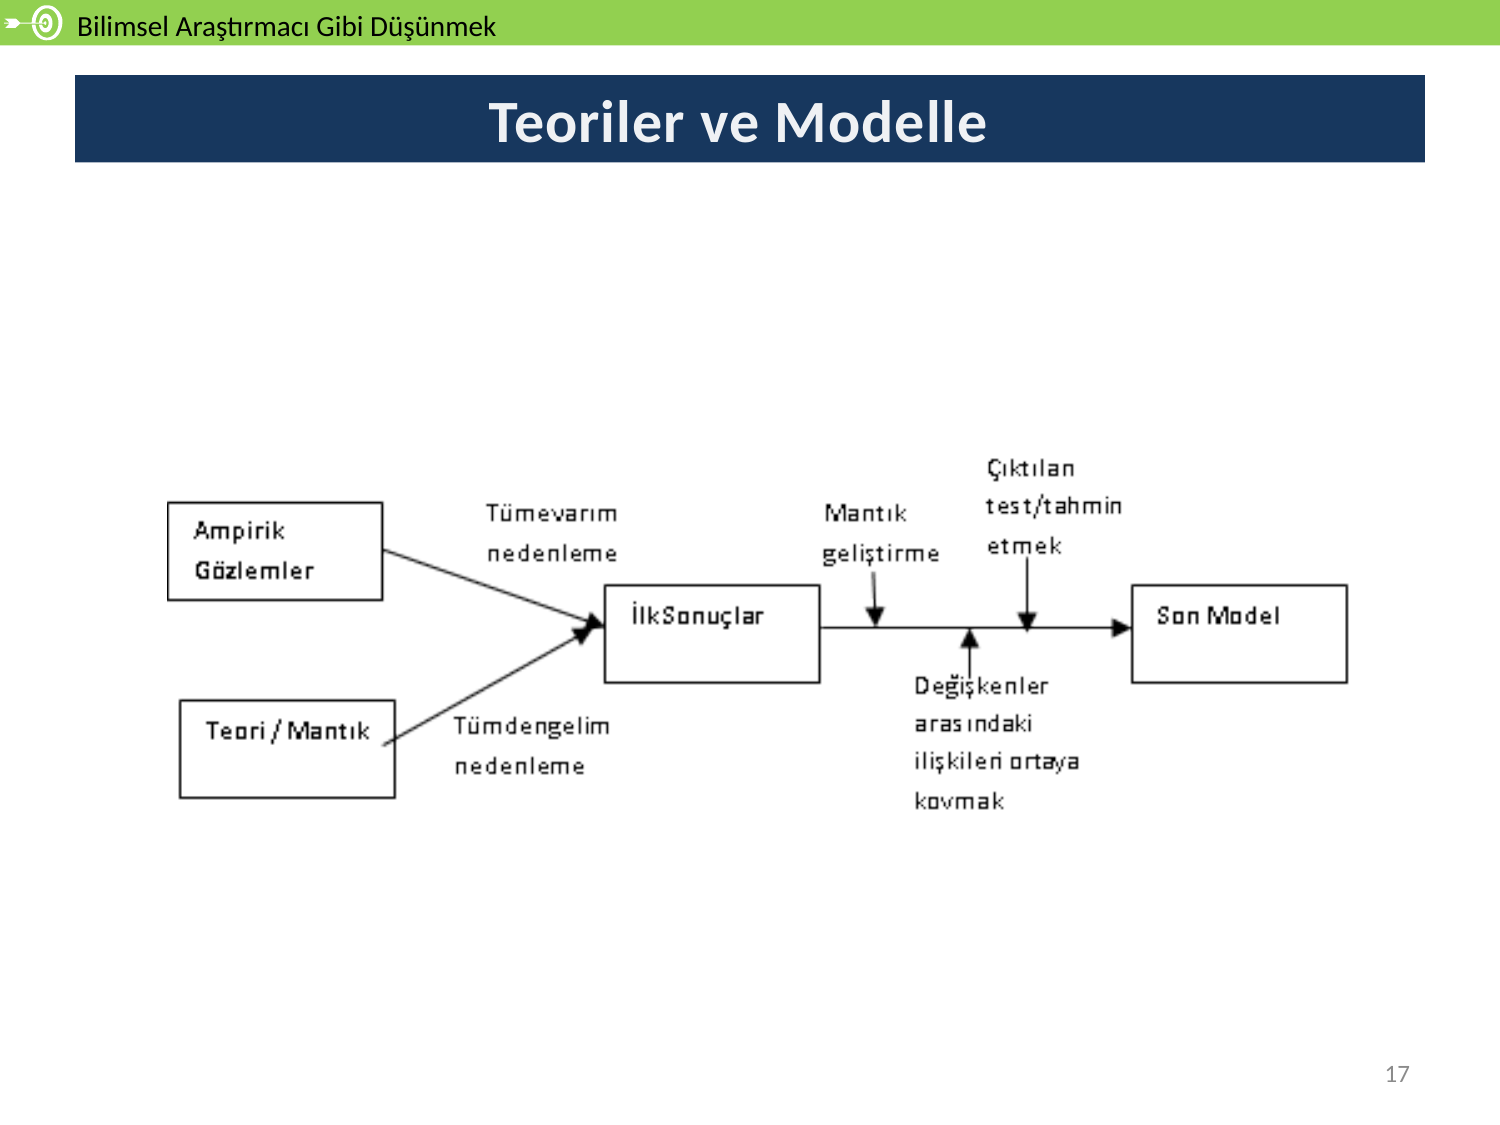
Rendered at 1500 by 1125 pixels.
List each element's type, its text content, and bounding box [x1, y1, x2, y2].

title Teoriler ve Modeller [75, 75, 1425, 163]
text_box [0, 0, 1500, 46]
picture [167, 442, 1355, 826]
slide_number 17 [1074, 1042, 1425, 1103]
